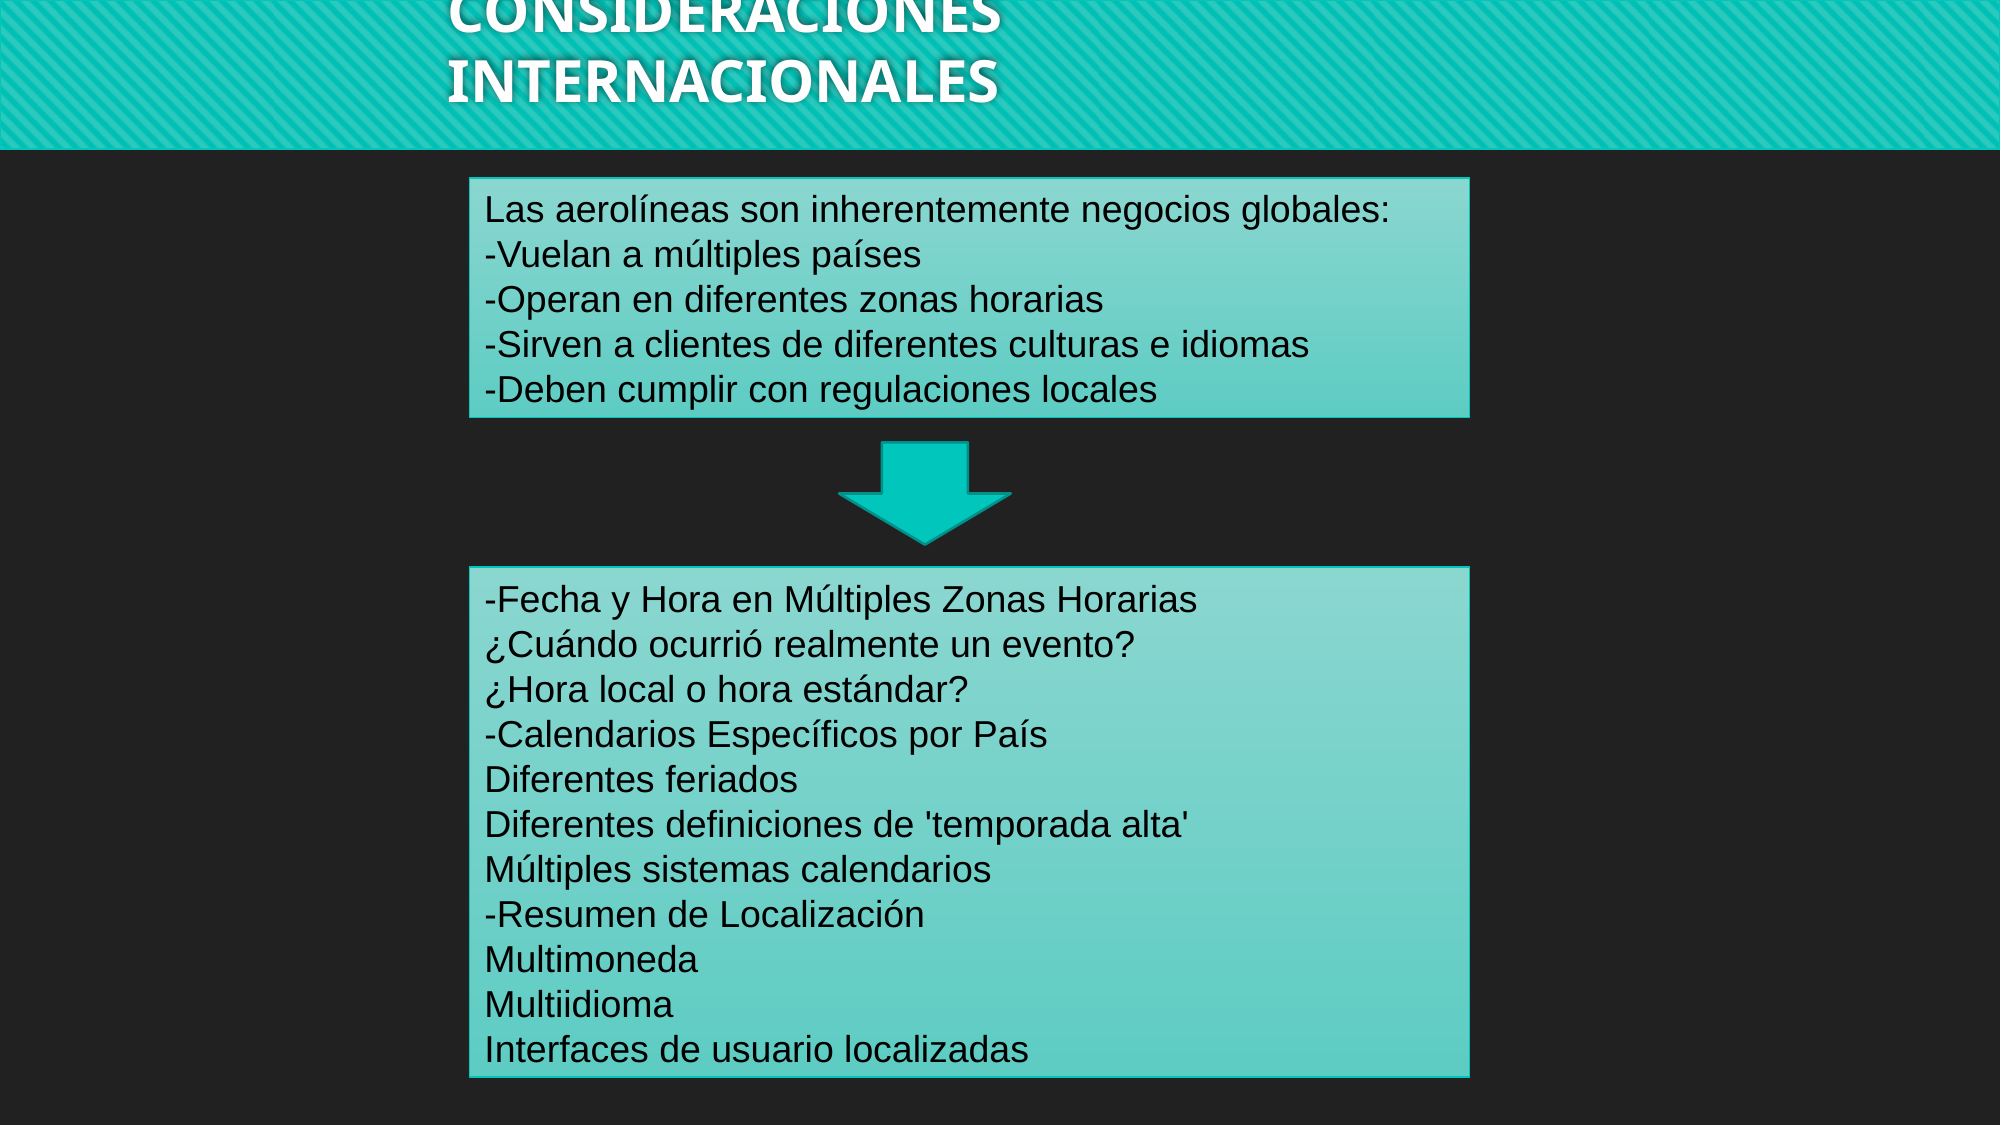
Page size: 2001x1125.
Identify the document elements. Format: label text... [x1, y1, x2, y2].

text_box Las aerolíneas son inherentemente negocios globales: -Vuelan a múltiples países -Operan en diferentes zonas horarias -Sirven a clientes de diferentes culturas e idiomas -Deben cumplir con regulaciones locales [469, 177, 1470, 418]
text_box -Fecha y Hora en Múltiples Zonas Horarias ¿Cuándo ocurrió realmente un evento? ¿Hora local o hora estándar? -Calendarios Específicos por País Diferentes feriados Diferentes definiciones de 'temporada alta' Múltiples sistemas calendarios -Resumen de Localización Multimoneda Multiidioma Interfaces de usuario localizadas [469, 566, 1470, 1078]
text_box CONSIDERACIONES INTERNACIONALES [432, 11, 1557, 122]
text_box [0, 0, 2000, 150]
text_box [837, 441, 1013, 546]
